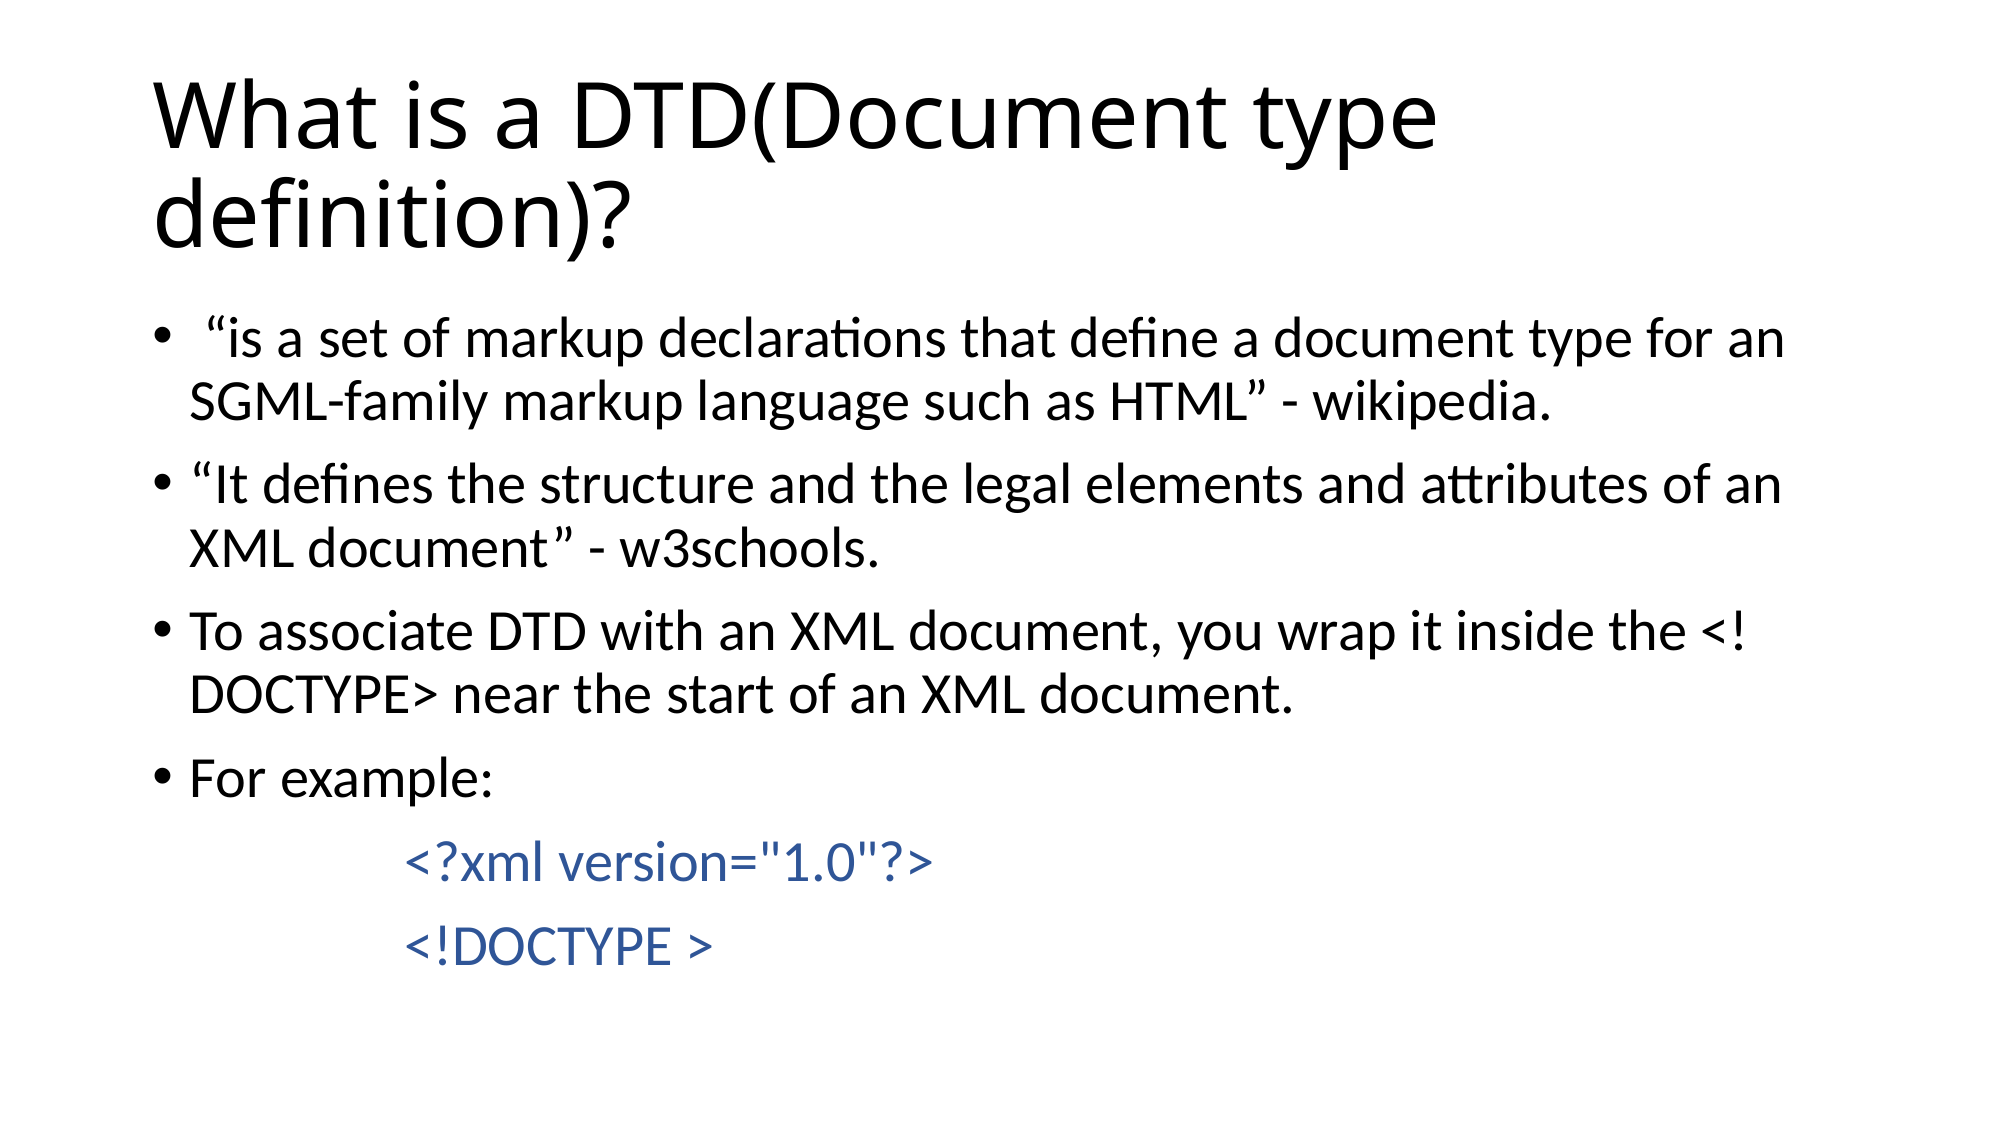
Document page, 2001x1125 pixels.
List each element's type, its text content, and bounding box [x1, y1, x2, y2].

title What is a DTD(Document type definition)? [137, 59, 1863, 278]
list “is a set of markup declarations that define a document type for an SGML-family markup language such as HTML” - wikipedia. “It defines the structure and the legal elements and attributes of an XML document” - w3schools. To associate DTD with an XML document, you wrap it inside the <!DOCTYPE> near the start of an XML document. For example: <?xml version="1.0"?> <!DOCTYPE > [137, 299, 1863, 1014]
